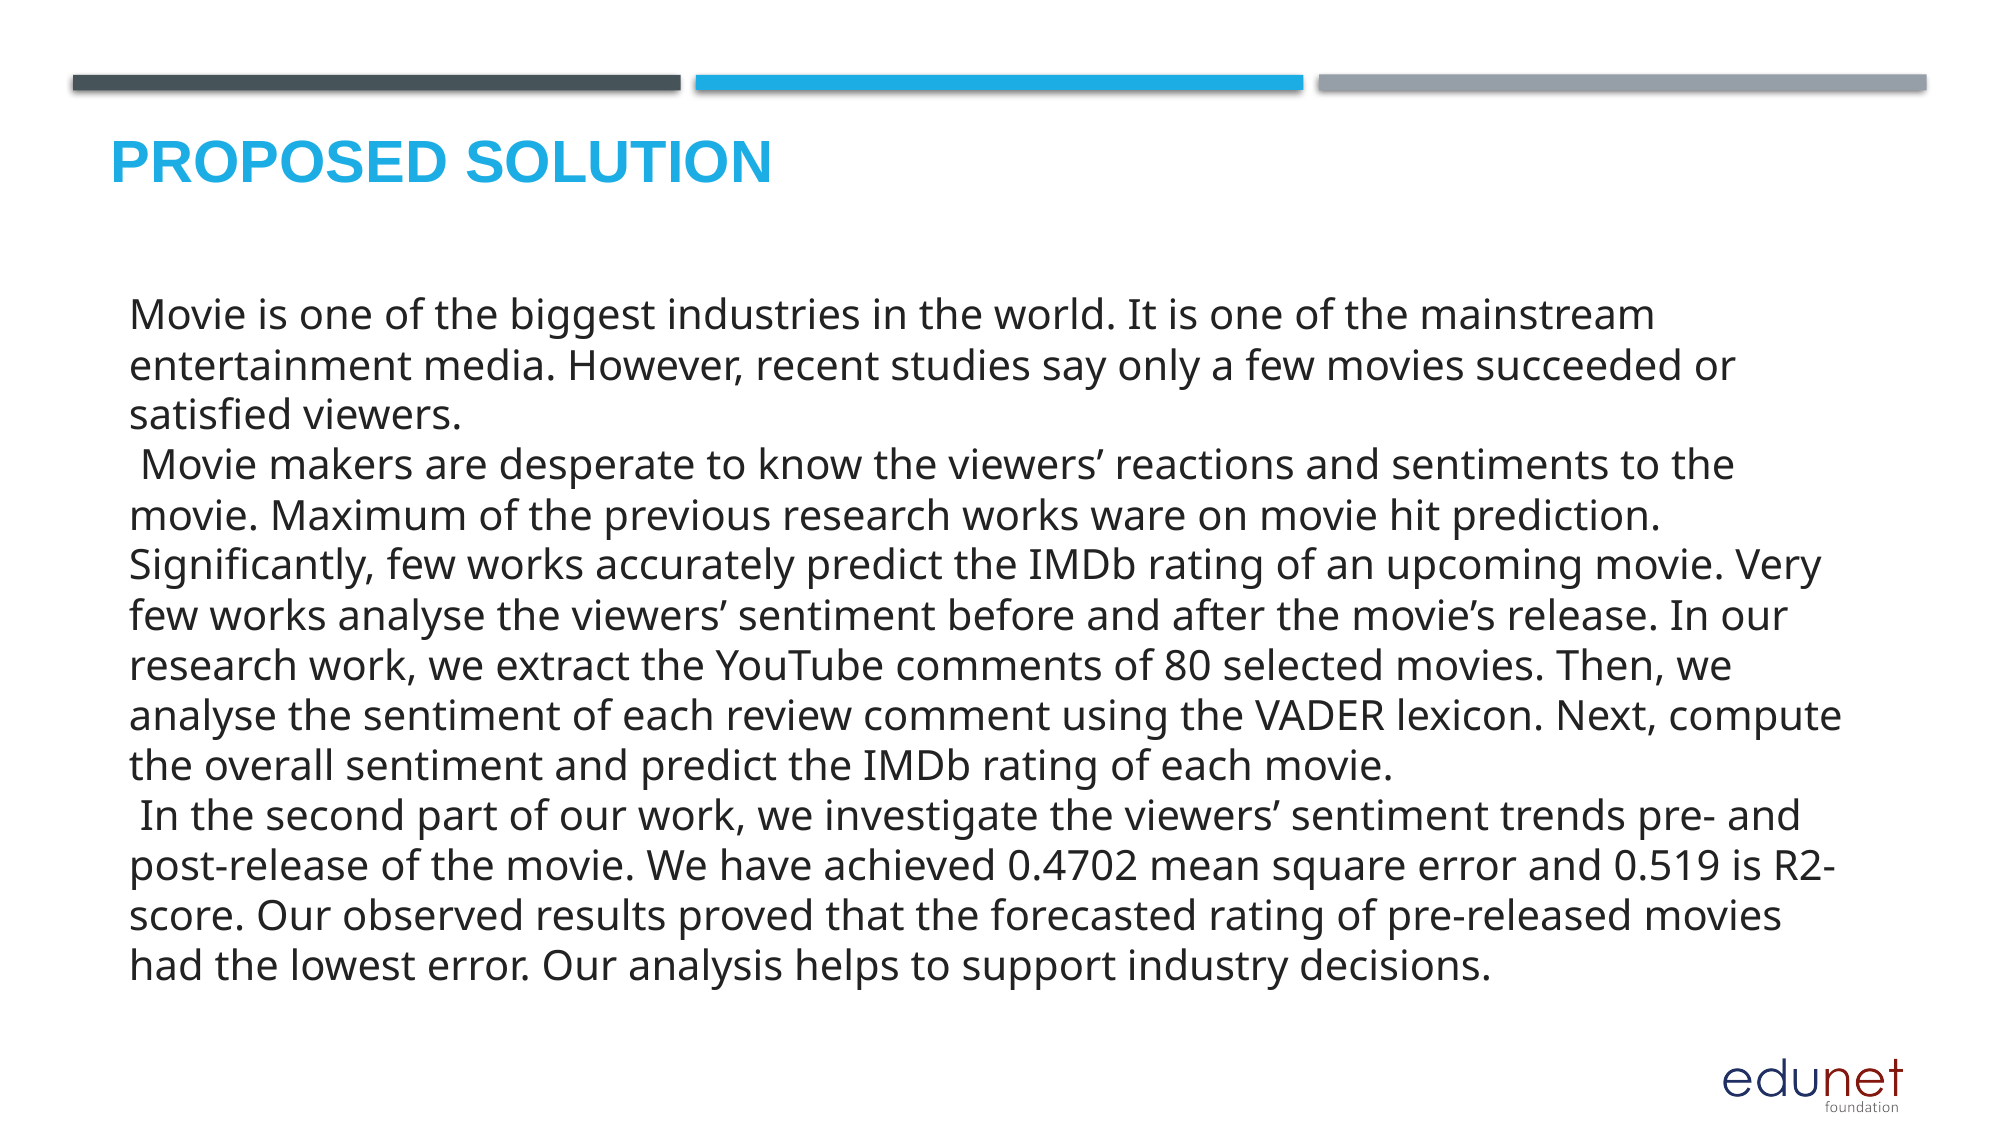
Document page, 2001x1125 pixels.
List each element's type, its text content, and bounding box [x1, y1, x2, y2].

text_box Movie is one of the biggest industries in the world. It is one of the mainstream entertainment media. However, recent studies say only a few movies succeeded or satisfied viewers. Movie makers are desperate to know the viewers’ reactions and sentiments to the movie. Maximum of the previous research works ware on movie hit prediction. Significantly, few works accurately predict the IMDb rating of an upcoming movie. Very few works analyse the viewers’ sentiment before and after the movie’s release. In our research work, we extract the YouTube comments of 80 selected movies. Then, we analyse the sentiment of each review comment using the VADER lexicon. Next, compute the overall sentiment and predict the IMDb rating of each movie. In the second part of our work, we investigate the viewers’ sentiment trends pre- and post-release of the movie. We have achieved 0.4702 mean square error and 0.519 is R2-score. Our observed results proved that the forecasted rating of pre-released movies had the lowest error. Our analysis helps to support industry decisions. [114, 145, 1861, 996]
picture [1719, 1091, 1905, 1116]
list [72, 178, 1978, 1091]
title Proposed Solution [95, 115, 1905, 178]
